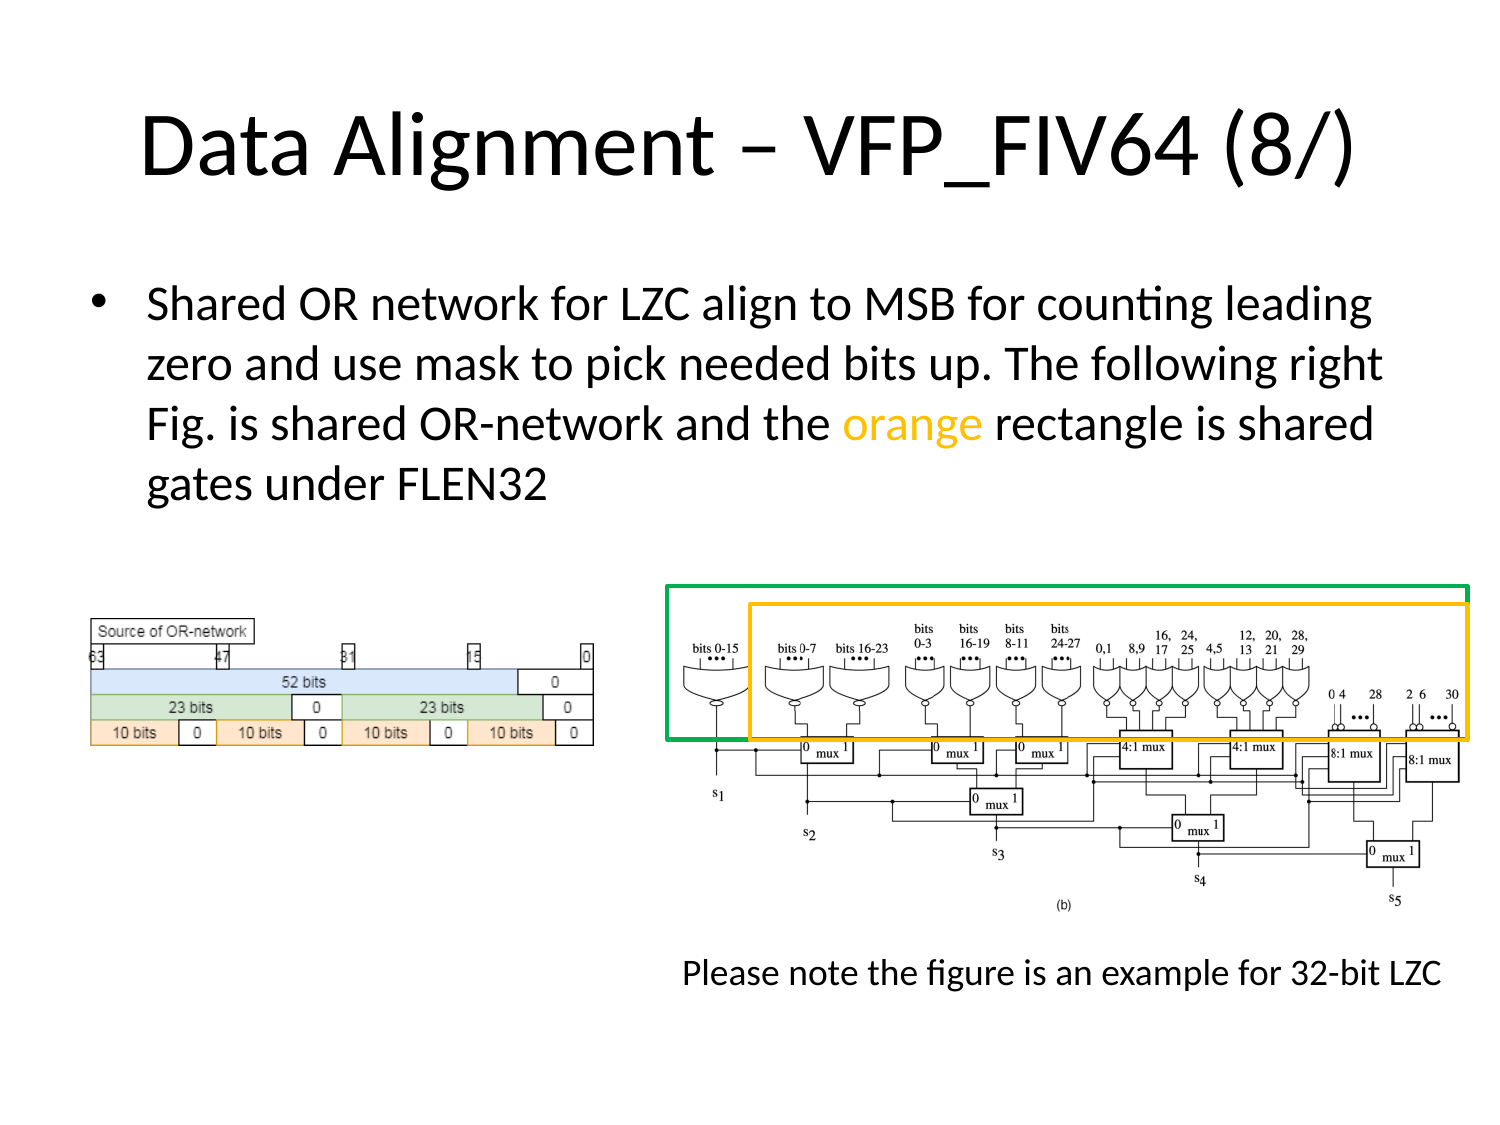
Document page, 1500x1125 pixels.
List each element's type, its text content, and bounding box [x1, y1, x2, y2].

text_box [748, 602, 1470, 623]
picture [88, 618, 594, 746]
text_box [665, 584, 1470, 621]
list Shared OR network for LZC align to MSB for counting leading zero and use mask to pick needed bits up. The following right Fig. is shared OR-network and the orange rectangle is shared gates under FLEN32 [75, 262, 1447, 1005]
text_box Please note the figure is an example for 32-bit LZC [667, 940, 1480, 1046]
picture [667, 621, 1468, 913]
title Data Alignment – VFP_FIV64 (8/) [75, 45, 1425, 233]
